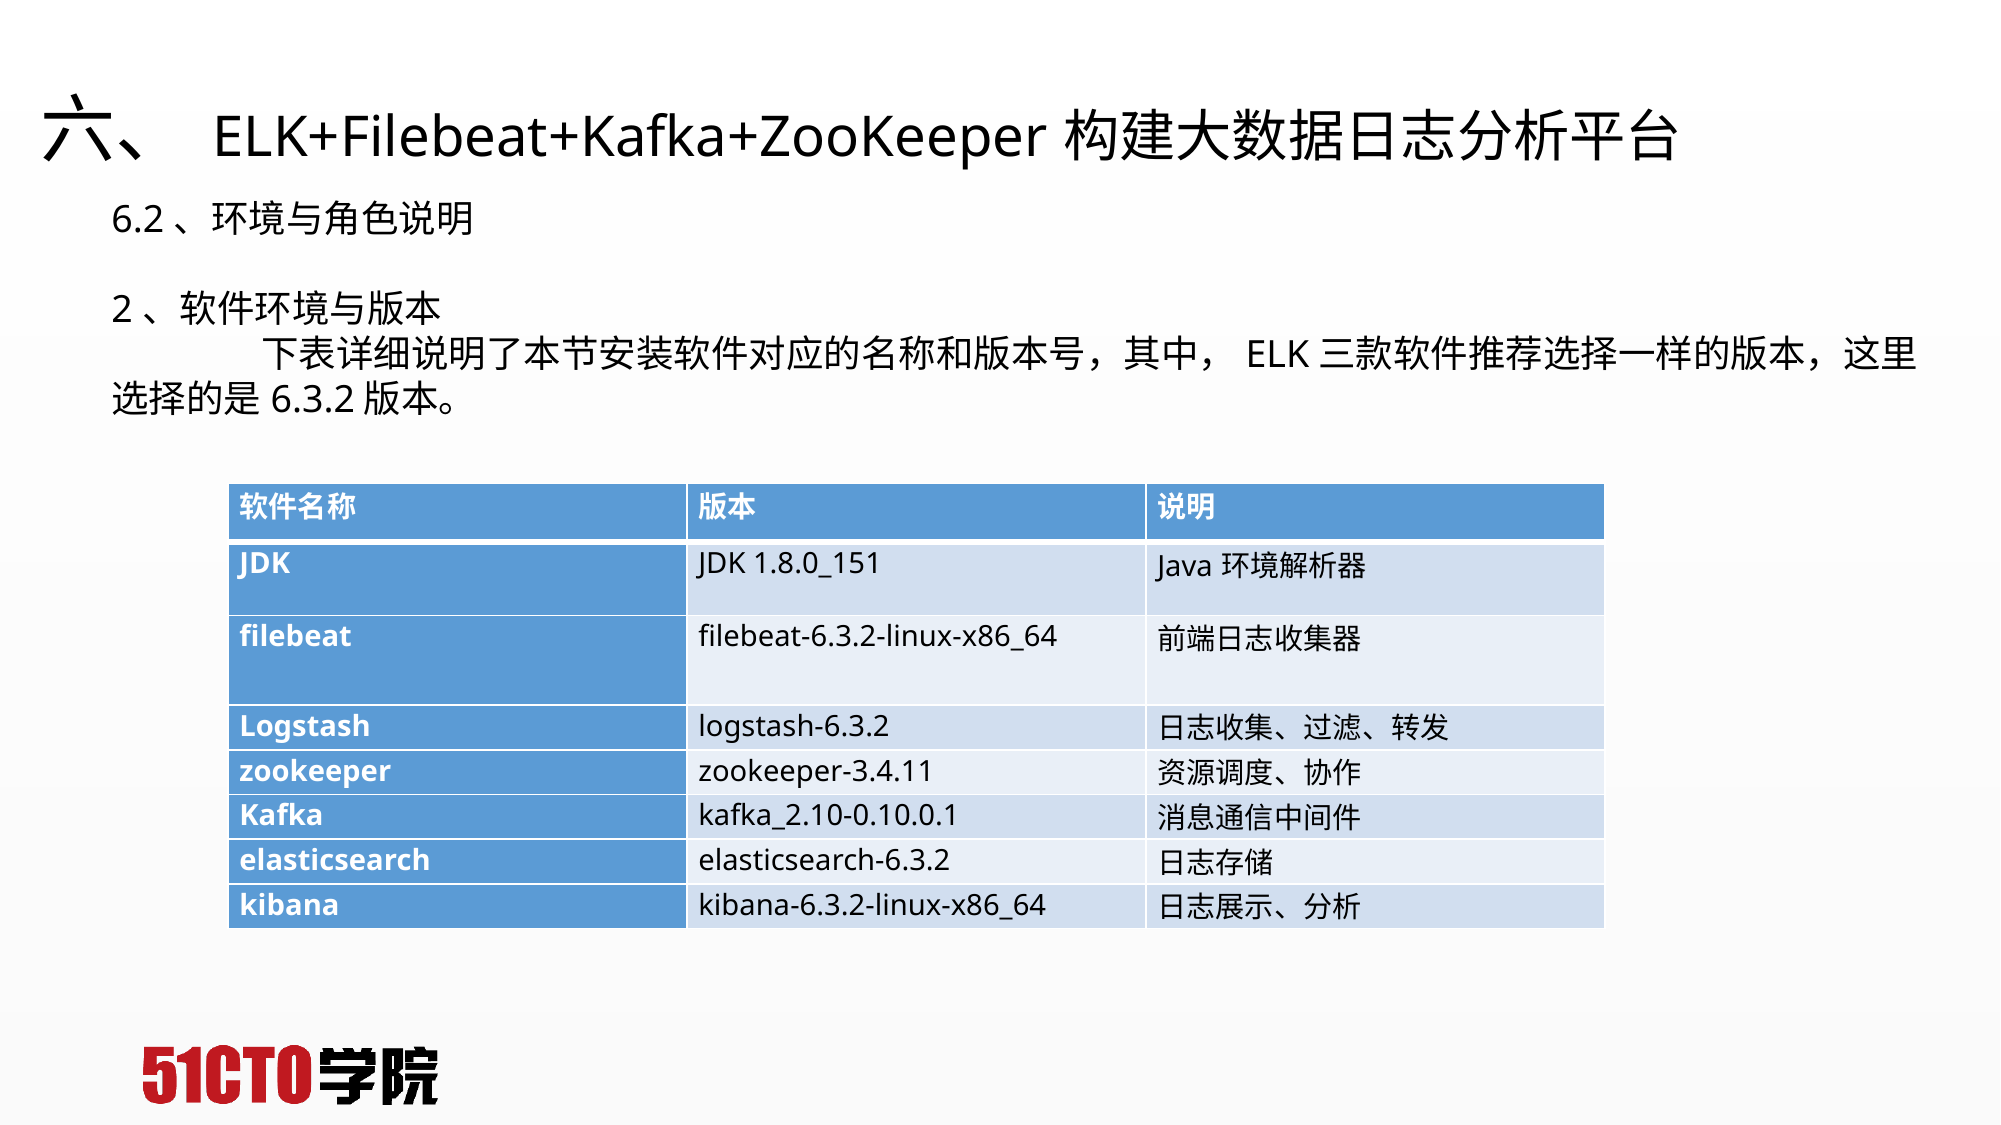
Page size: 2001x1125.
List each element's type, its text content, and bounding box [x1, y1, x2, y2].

title 六、ELK+Filebeat+Kafka+ZooKeeper构建大数据日志分析平台 [25, 3, 1751, 191]
table_cell 日志存储 [1147, 840, 1604, 883]
table_cell JDK [229, 545, 686, 615]
table_cell 前端日志收集器 [1147, 616, 1604, 704]
table_cell Java环境解析器 [1147, 545, 1604, 615]
table_cell Kafka [229, 795, 686, 838]
table_cell 资源调度、协作 [1147, 751, 1604, 794]
table_cell elasticsearch [229, 840, 686, 883]
table_header 说明 [1147, 484, 1604, 539]
table_cell 日志收集、过滤、转发 [1147, 706, 1604, 749]
table_cell elasticsearch-6.3.2 [688, 840, 1145, 883]
table_cell kibana-6.3.2-linux-x86_64 [688, 885, 1145, 928]
table_cell filebeat [229, 616, 686, 704]
table_cell Logstash [229, 706, 686, 749]
table_header 版本 [688, 484, 1145, 539]
table_cell filebeat-6.3.2-linux-x86_64 [688, 616, 1145, 704]
table_header 软件名称 [229, 484, 686, 539]
table_cell 消息通信中间件 [1147, 795, 1604, 838]
table_cell zookeeper [229, 751, 686, 794]
table_cell 日志展示、分析 [1147, 885, 1604, 928]
table_cell kibana [229, 885, 686, 928]
table_cell logstash-6.3.2 [688, 706, 1145, 749]
table_cell kafka_2.10-0.10.0.1 [688, 795, 1145, 838]
picture [143, 1045, 438, 1105]
table_cell zookeeper-3.4.11 [688, 751, 1145, 794]
table_cell JDK 1.8.0_151 [688, 545, 1145, 615]
list 6.2、环境与角色说明 2、软件环境与版本 下表详细说明了本节安装软件对应的名称和版本号，其中，ELK三款软件推荐选择一样的版本，这里选择的是6.3.2版本。 [96, 187, 1947, 1042]
